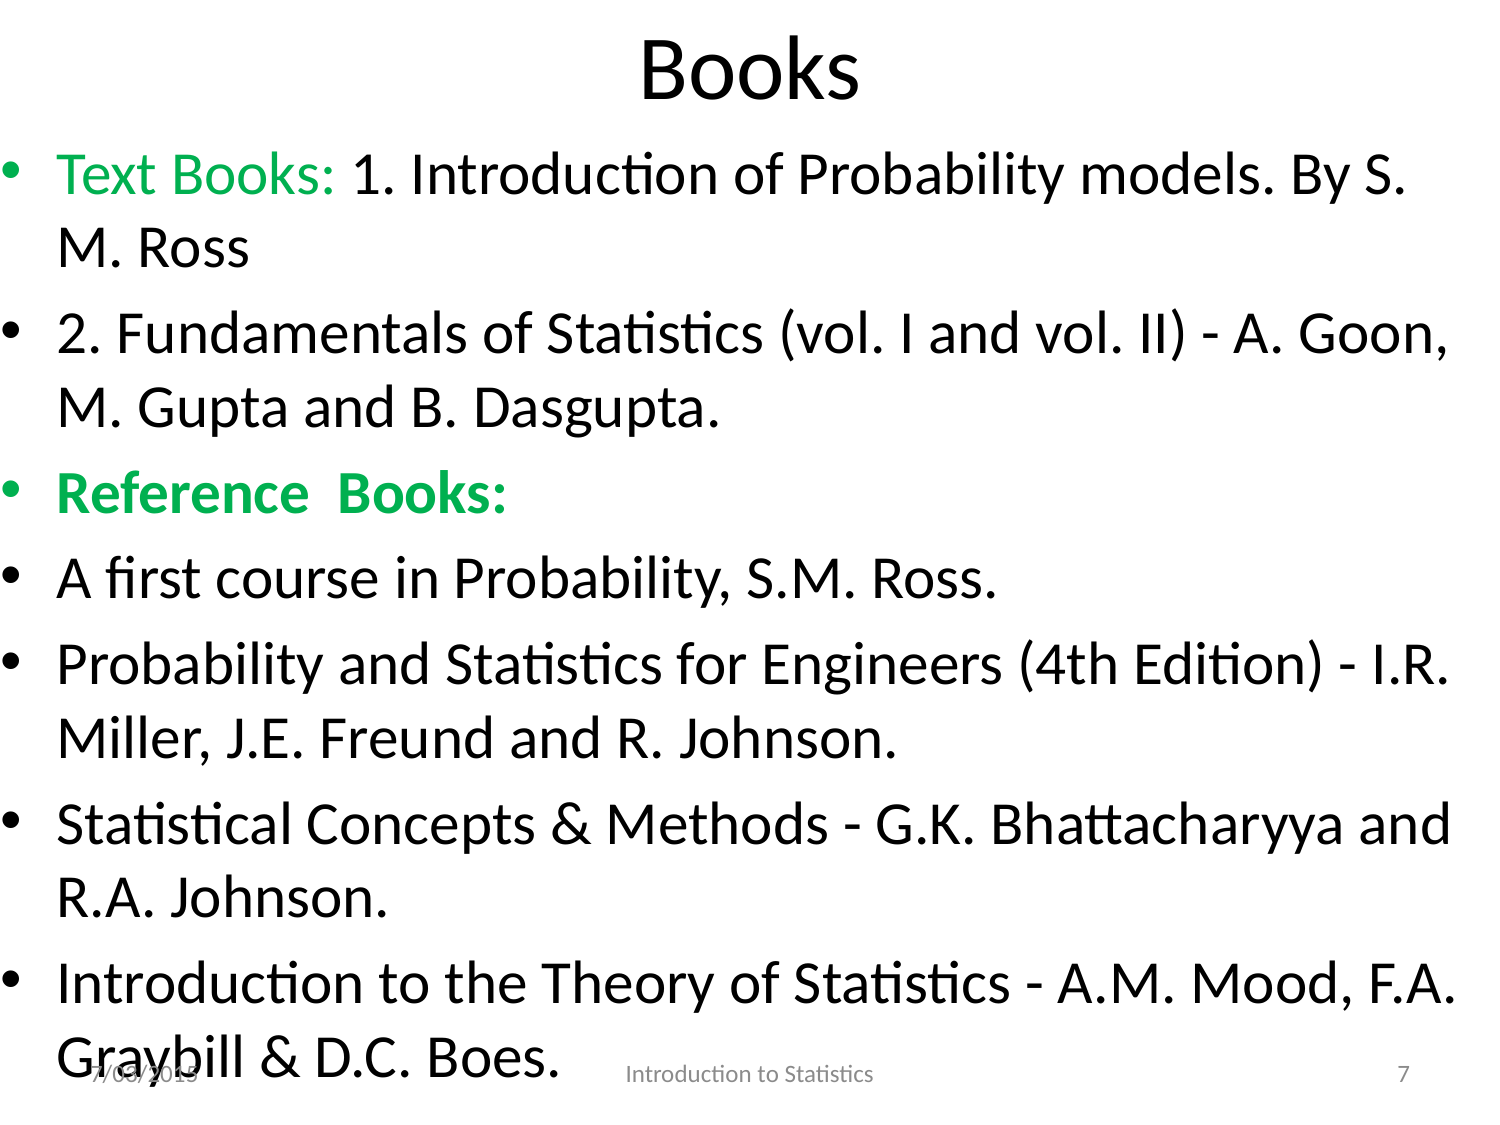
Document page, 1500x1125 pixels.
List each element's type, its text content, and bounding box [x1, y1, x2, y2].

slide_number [75, 1042, 425, 1103]
list Text Books: 1. Introduction of Probability models. By S. M. Ross 2. Fundamentals of Statistics (vol. I and vol. II) - A. Goon, M. Gupta and B. Dasgupta. Reference Books: A first course in Probability, S.M. Ross. Probability and Statistics for Engineers (4th Edition) - I.R. Miller, J.E. Freund and R. Johnson. Statistical Concepts & Methods - G.K. Bhattacharyya and R.A. Johnson. Introduction to the Theory of Statistics - A.M. Mood, F.A. Graybill & D.C. Boes. [0, 125, 1500, 1099]
title Books [75, 0, 1425, 125]
slide_number 7 [1074, 1042, 1425, 1103]
footer Introduction to Statistics [512, 1042, 988, 1103]
